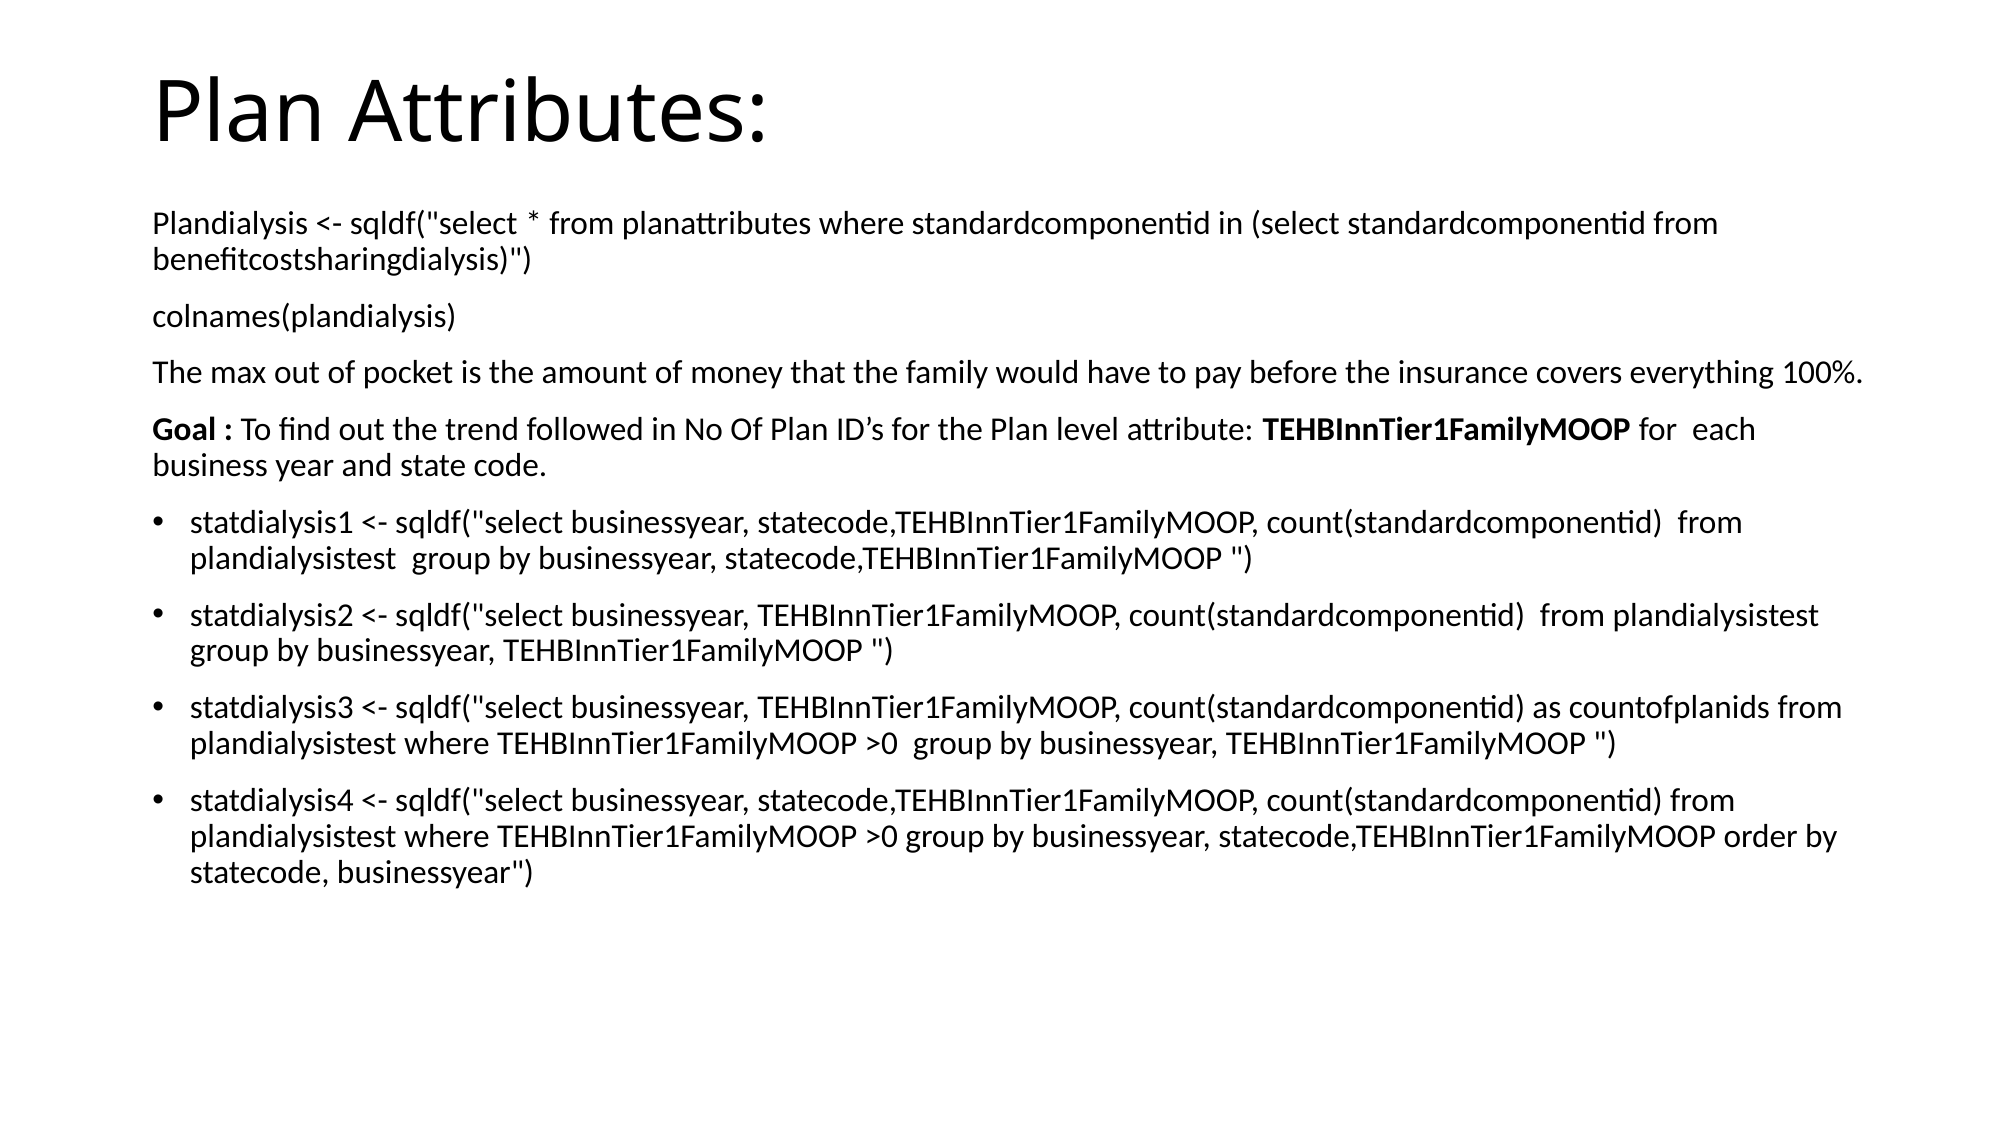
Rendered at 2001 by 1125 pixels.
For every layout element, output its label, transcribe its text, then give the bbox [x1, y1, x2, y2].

title Plan Attributes: [137, 59, 1863, 168]
list Plandialysis <- sqldf("select * from planattributes where standardcomponentid in (select standardcomponentid from benefitcostsharingdialysis)") colnames(plandialysis) The max out of pocket is the amount of money that the family would have to pay before the insurance covers everything 100%. Goal : To find out the trend followed in No Of Plan ID’s for the Plan level attribute: TEHBInnTier1FamilyMOOP for each business year and state code. statdialysis1 <- sqldf("select businessyear, statecode,TEHBInnTier1FamilyMOOP, count(standardcomponentid) from plandialysistest group by businessyear, statecode,TEHBInnTier1FamilyMOOP ") statdialysis2 <- sqldf("select businessyear, TEHBInnTier1FamilyMOOP, count(standardcomponentid) from plandialysistest group by businessyear, TEHBInnTier1FamilyMOOP ") statdialysis3 <- sqldf("select businessyear, TEHBInnTier1FamilyMOOP, count(standardcomponentid) as countofplanids from plandialysistest where TEHBInnTier1FamilyMOOP >0 group by businessyear, TEHBInnTier1FamilyMOOP ") statdialysis4 <- sqldf("select businessyear, statecode,TEHBInnTier1FamilyMOOP, count(standardcomponentid) from plandialysistest where TEHBInnTier1FamilyMOOP >0 group by businessyear, statecode,TEHBInnTier1FamilyMOOP order by statecode, businessyear") [137, 198, 1889, 932]
